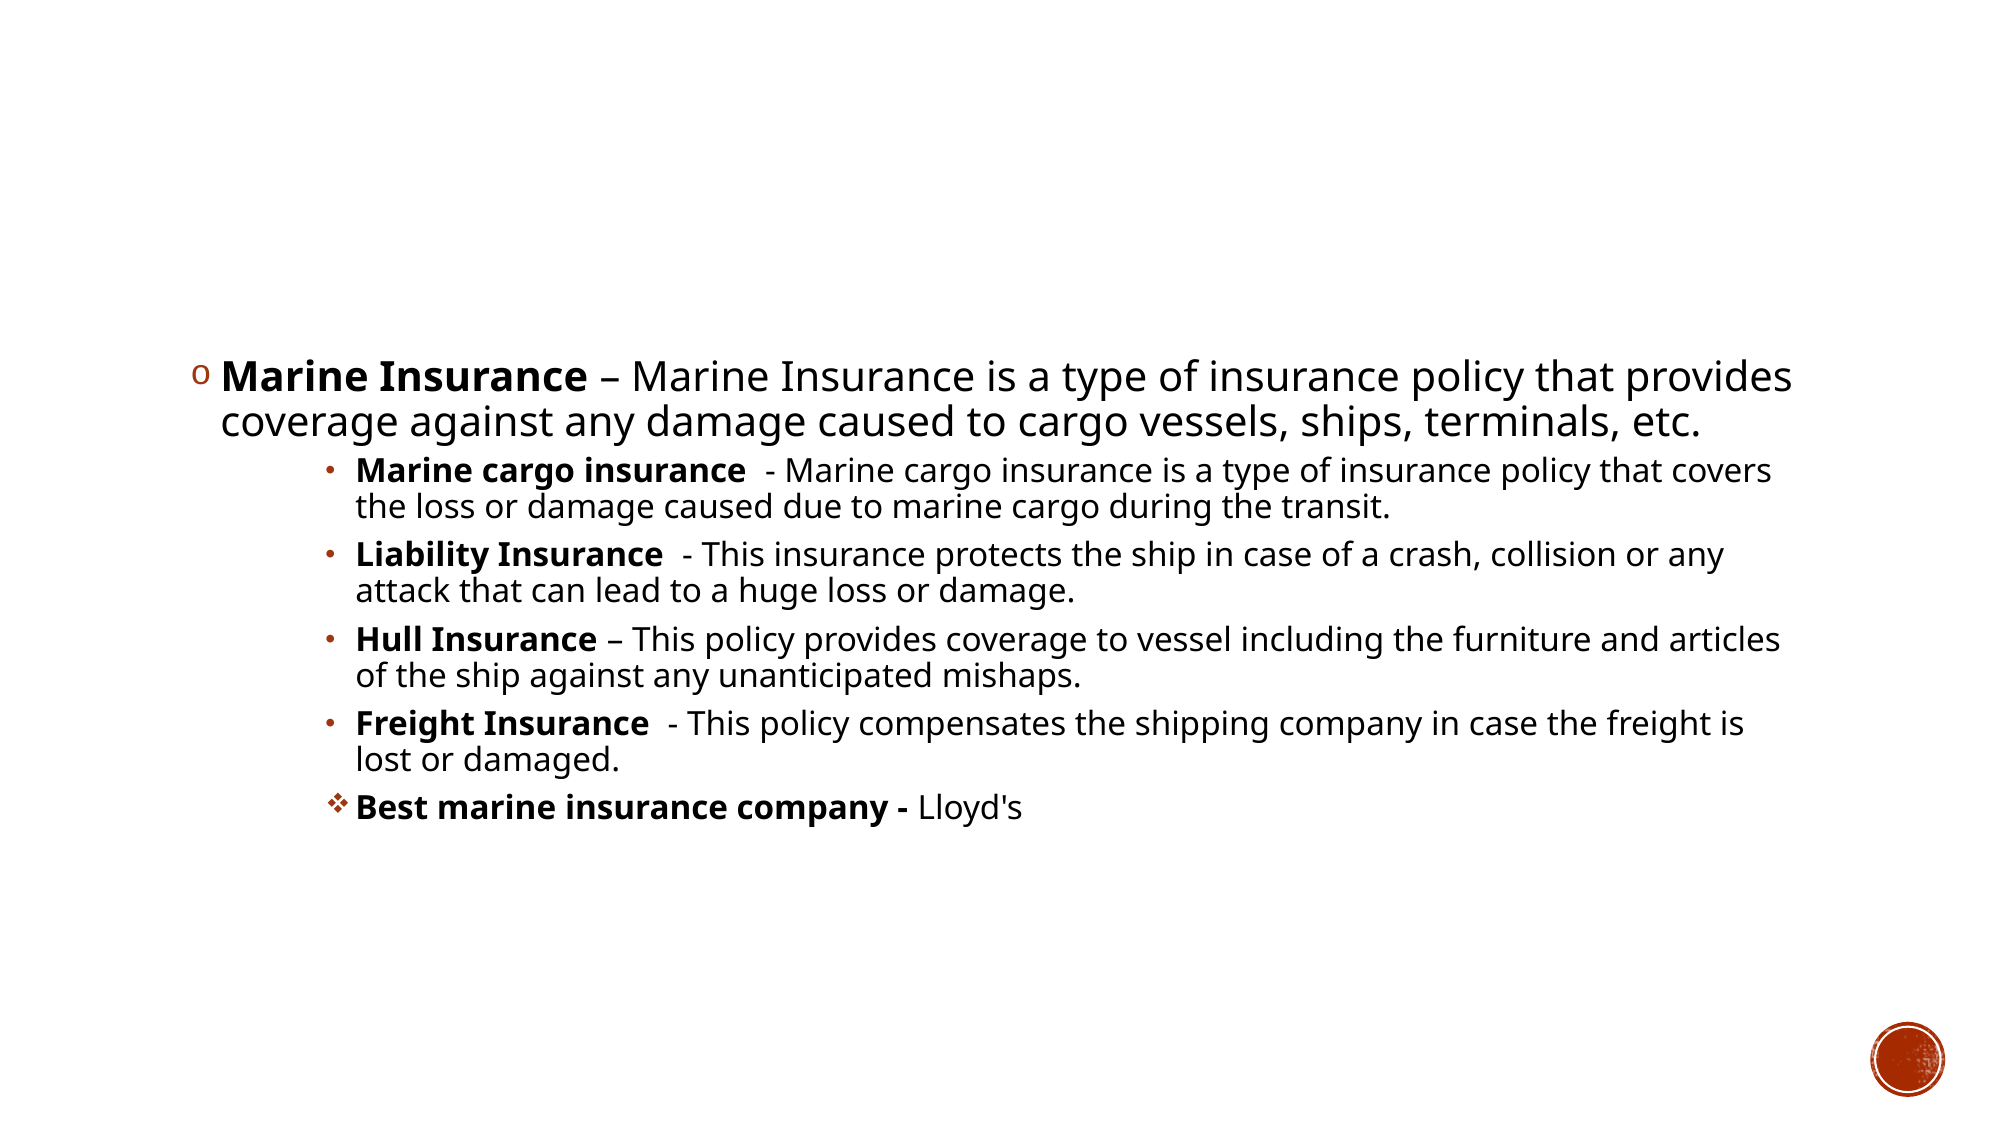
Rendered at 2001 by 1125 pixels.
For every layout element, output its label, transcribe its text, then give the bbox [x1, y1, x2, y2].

list Marine Insurance – Marine Insurance is a type of insurance policy that provides coverage against any damage caused to cargo vessels, ships, terminals, etc. Marine cargo insurance - Marine cargo insurance is a type of insurance policy that covers the loss or damage caused due to marine cargo during the transit. Liability Insurance - This insurance protects the ship in case of a crash, collision or any attack that can lead to a huge loss or damage. Hull Insurance – This policy provides coverage to vessel including the furniture and articles of the ship against any unanticipated mishaps. Freight Insurance - This policy compensates the shipping company in case the freight is lost or damaged. Best marine insurance company - Lloyd's [175, 348, 1826, 1013]
